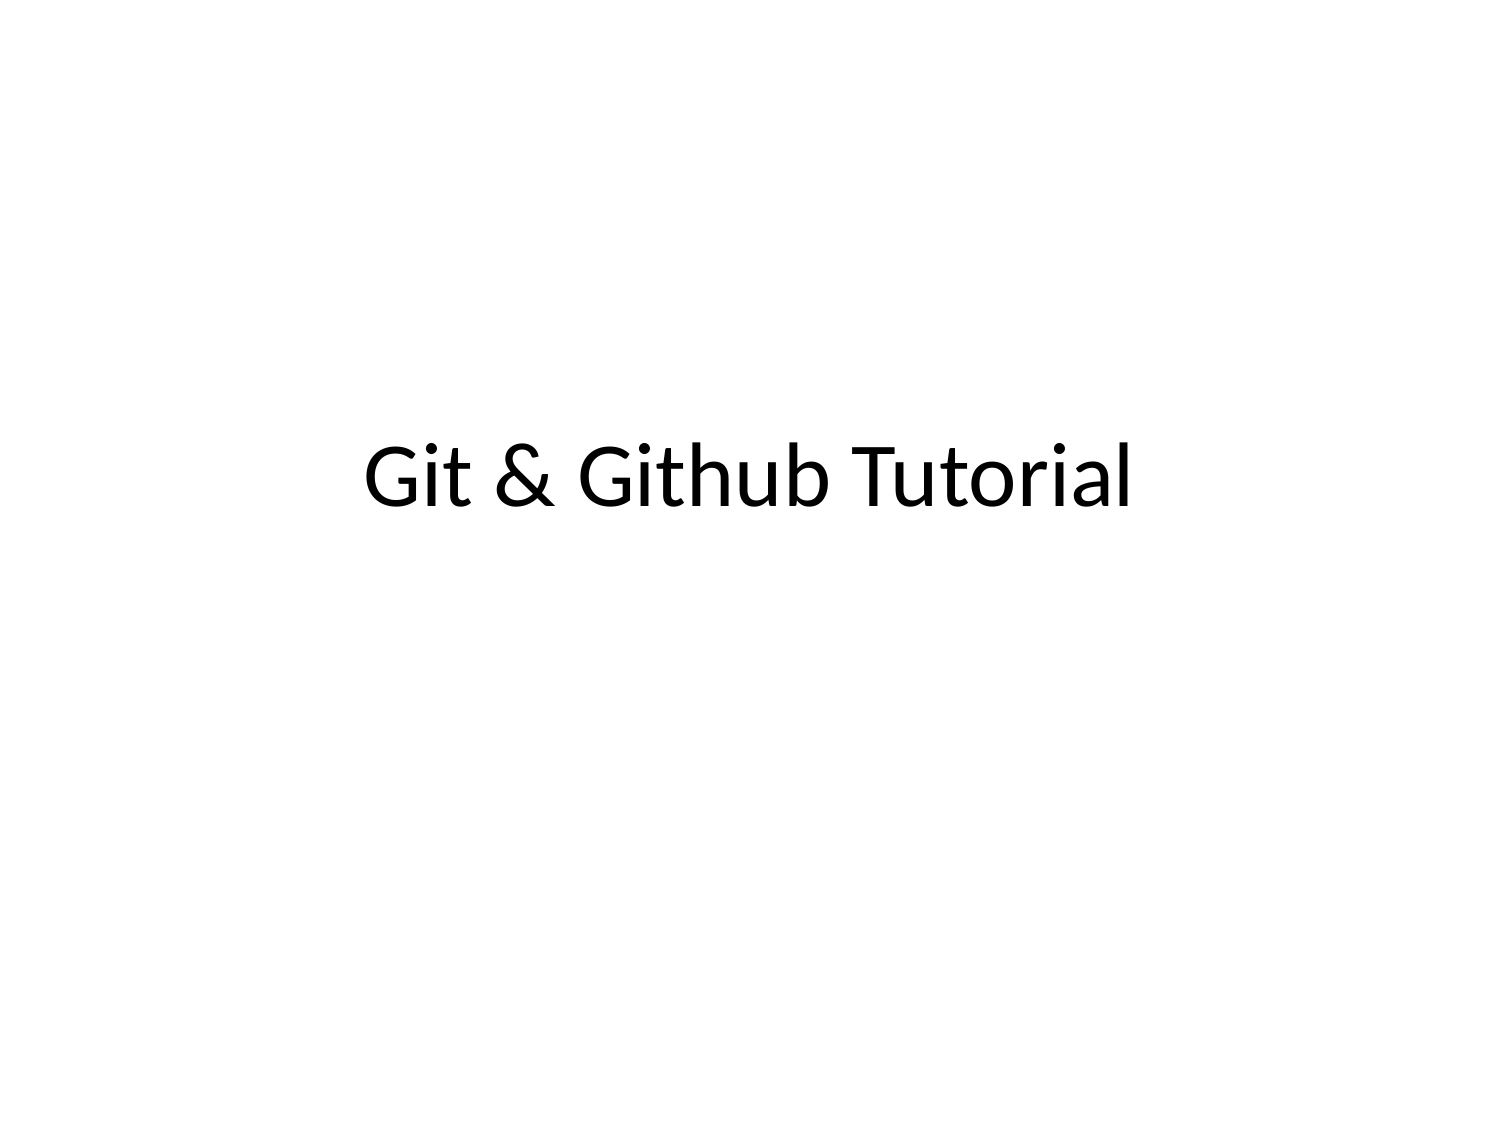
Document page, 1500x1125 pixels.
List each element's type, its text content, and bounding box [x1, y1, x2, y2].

title Git & Github Tutorial [112, 349, 1388, 591]
